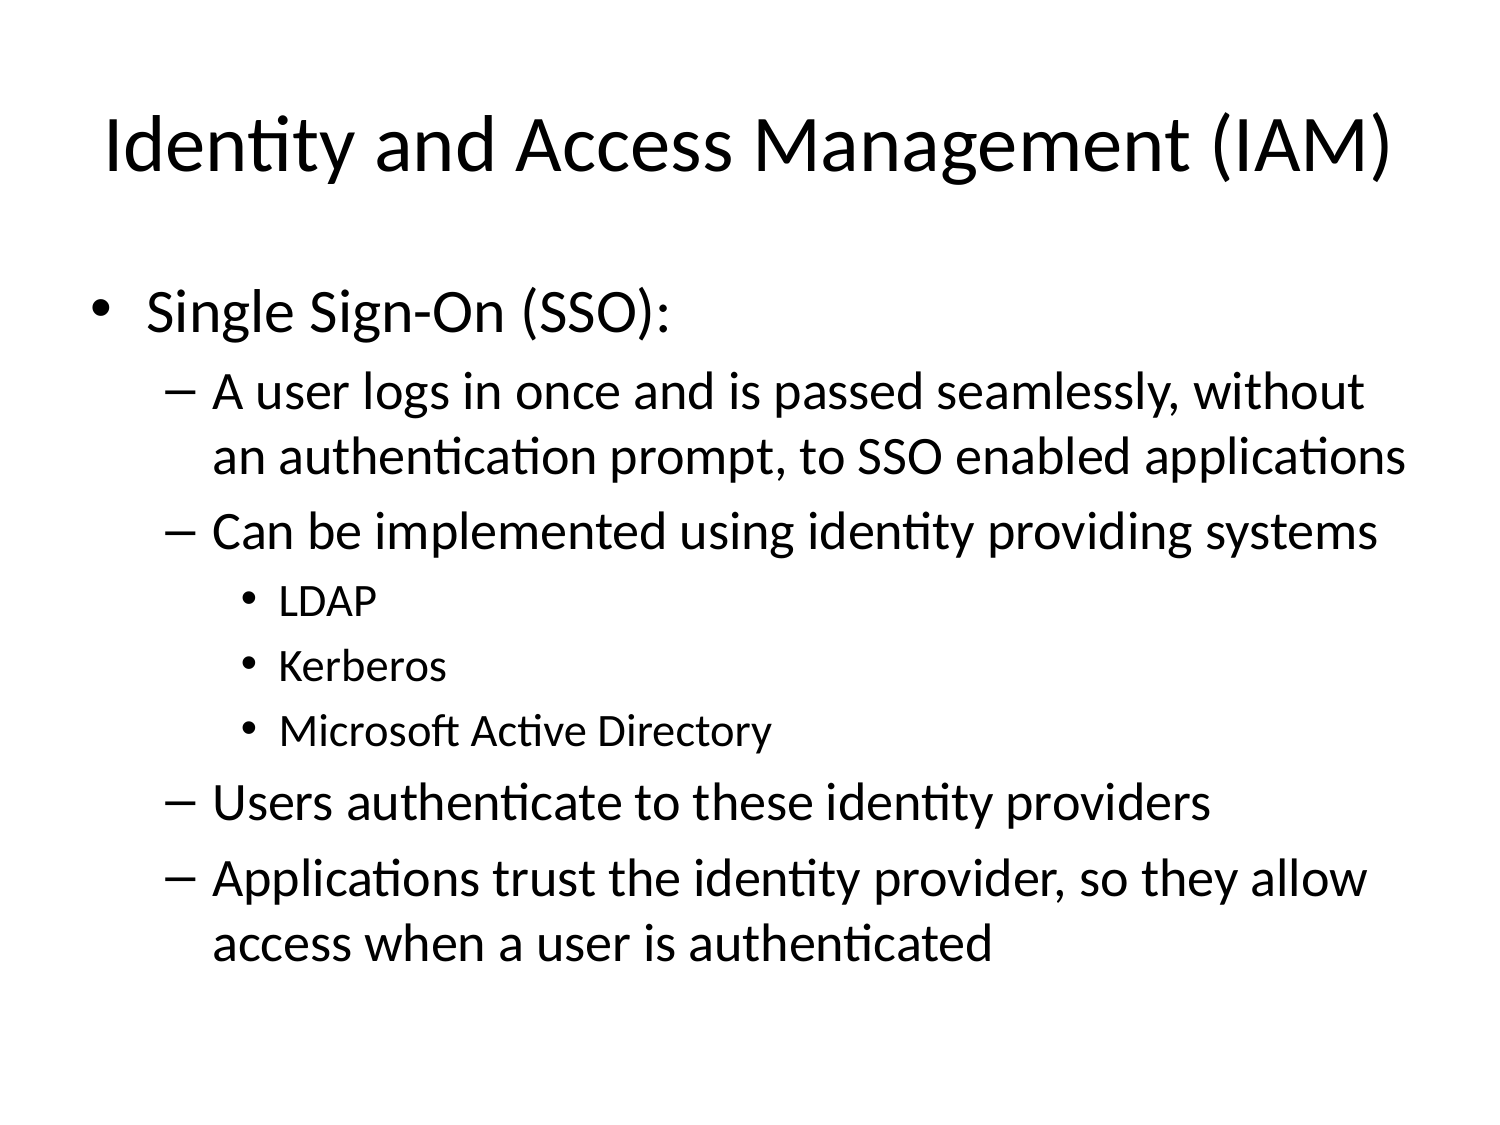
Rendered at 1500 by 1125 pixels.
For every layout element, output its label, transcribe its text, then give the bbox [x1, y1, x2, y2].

list Single Sign-On (SSO): A user logs in once and is passed seamlessly, without an authentication prompt, to SSO enabled applications Can be implemented using identity providing systems LDAP Kerberos Microsoft Active Directory Users authenticate to these identity providers Applications trust the identity provider, so they allow access when a user is authenticated [75, 262, 1425, 1005]
title Identity and Access Management (IAM) [75, 45, 1425, 233]
